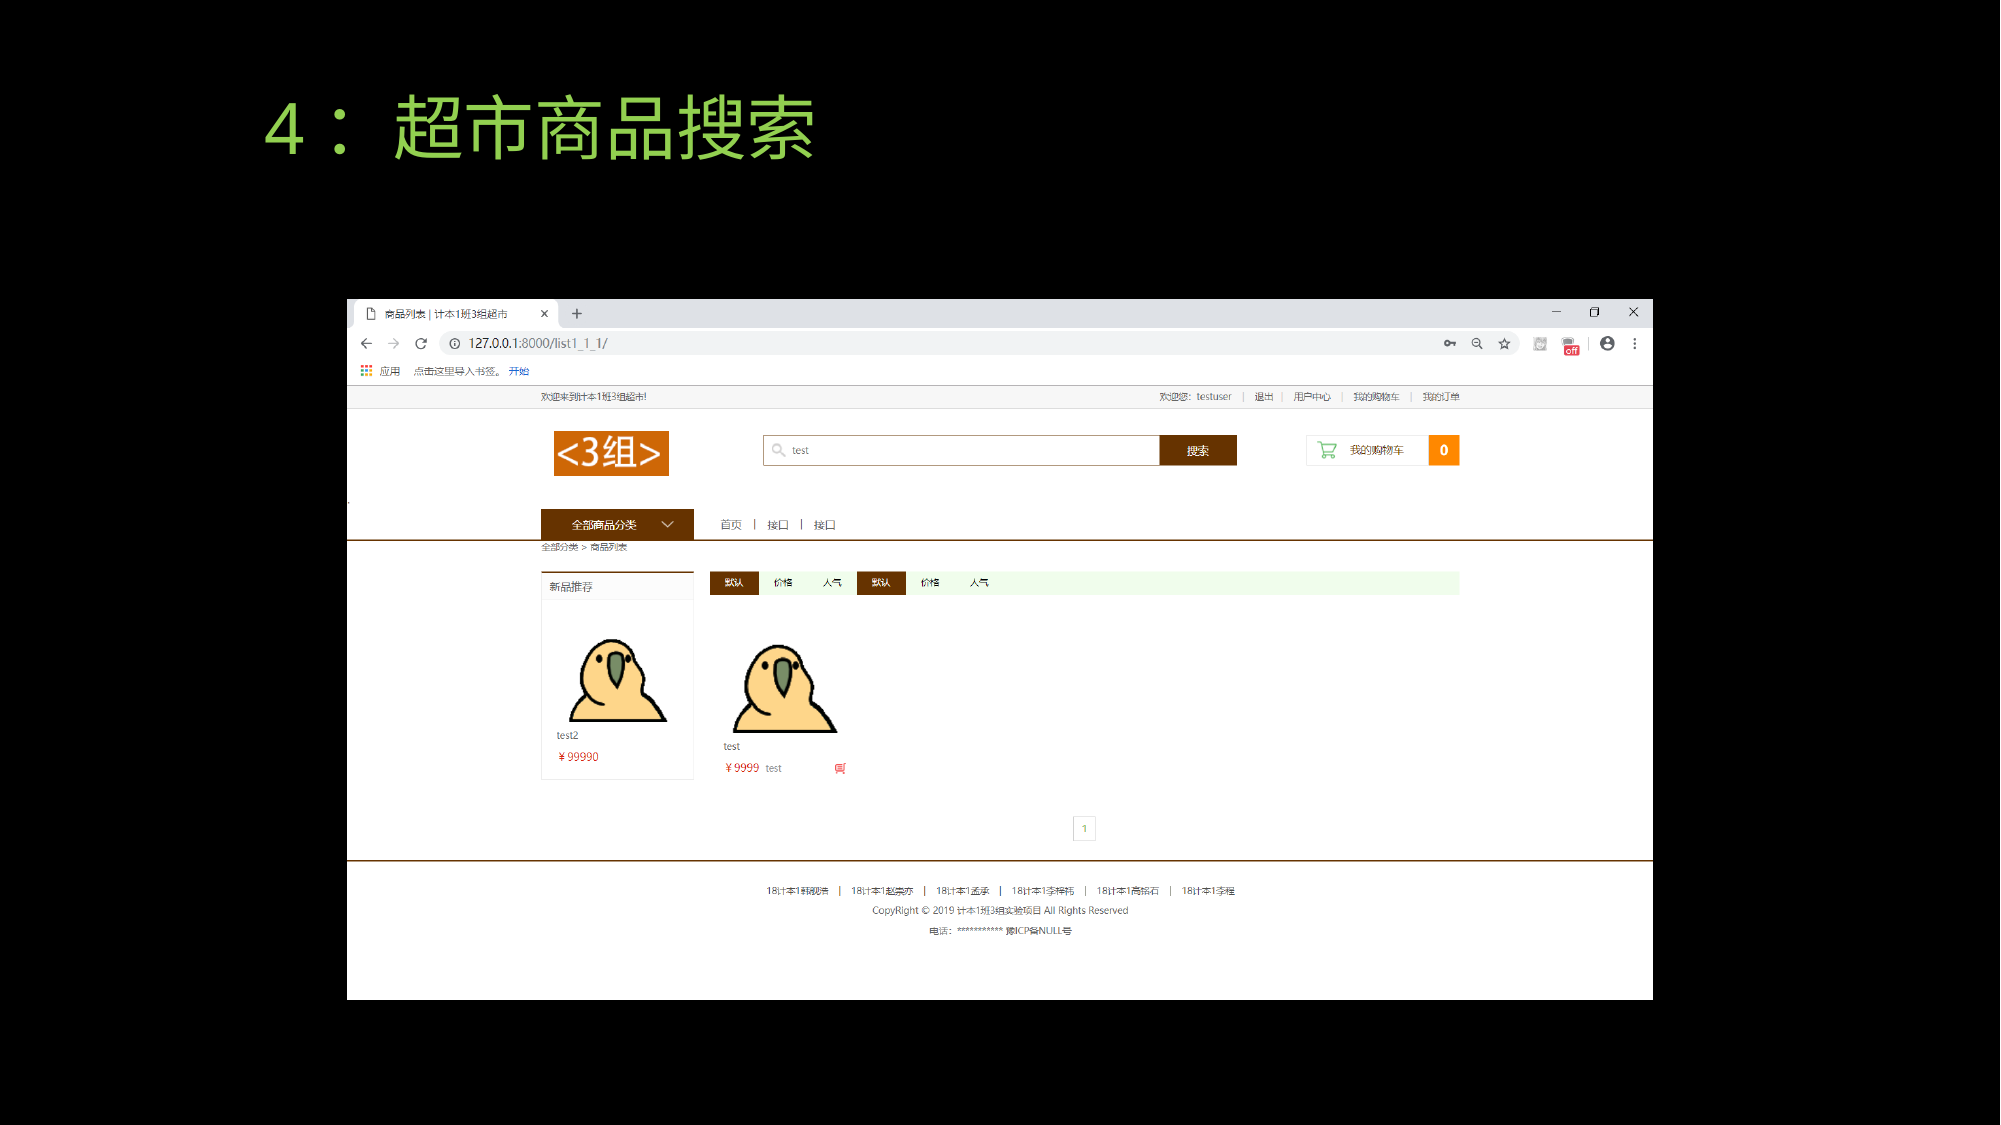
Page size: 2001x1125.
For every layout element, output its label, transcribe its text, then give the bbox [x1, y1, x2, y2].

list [347, 299, 1653, 1000]
title 4：超市商品搜索 [249, 75, 1750, 263]
